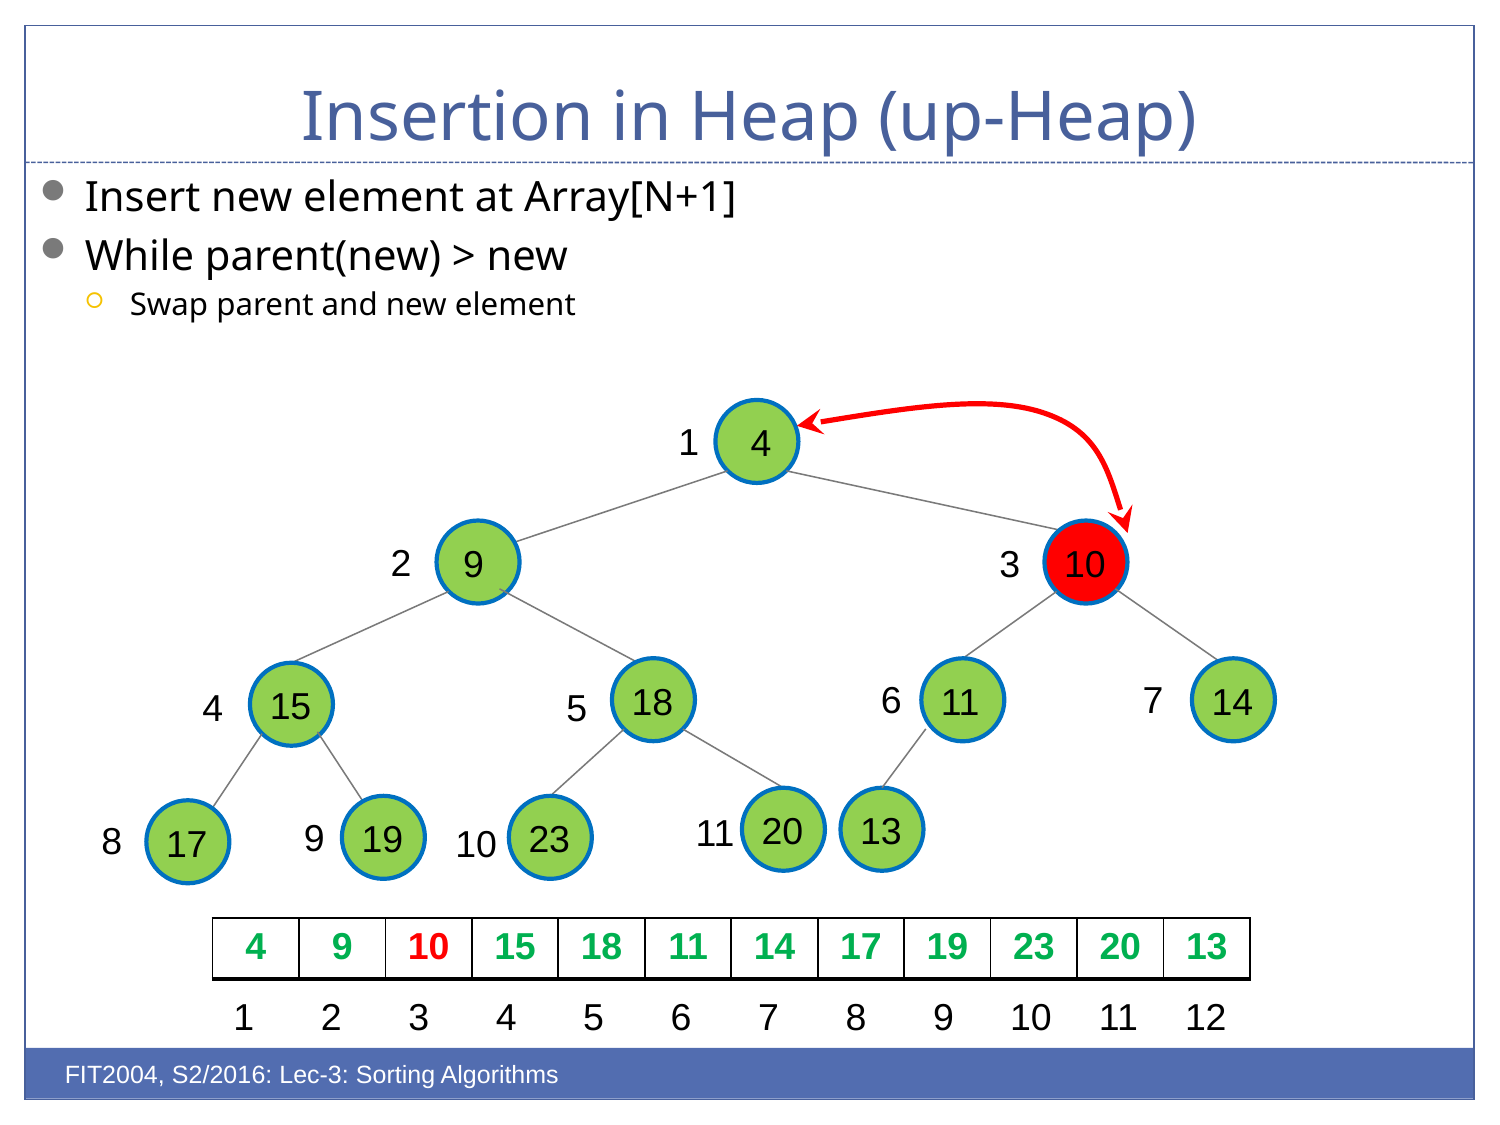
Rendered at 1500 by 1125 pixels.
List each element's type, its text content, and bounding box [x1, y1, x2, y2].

table_header 18 [559, 919, 644, 977]
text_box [341, 795, 426, 880]
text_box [146, 799, 230, 884]
table_header 10 [987, 989, 1075, 1050]
table_header 6 [637, 989, 725, 1050]
table_header 3 [375, 989, 462, 1050]
text_box 8 [86, 809, 138, 870]
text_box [715, 399, 799, 484]
list Insert new element at Array[N+1] While parent(new) > new Swap parent and new element [24, 162, 1500, 443]
text_box 10 [440, 812, 501, 873]
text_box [921, 658, 1005, 742]
text_box 1 [663, 443, 708, 467]
text_box 11 [680, 801, 734, 862]
table_header 8 [812, 989, 900, 1050]
table_header 9 [900, 989, 987, 1050]
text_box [786, 470, 1074, 534]
footer FIT2004, S2/2016: Lec-3: Sorting Algorithms [50, 1051, 800, 1112]
table_header 10 [386, 919, 471, 977]
table_header 13 [1164, 919, 1249, 977]
table_header 11 [1075, 989, 1162, 1050]
text_box 3 [984, 543, 1035, 588]
text_box 5 [551, 681, 602, 727]
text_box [962, 591, 1057, 659]
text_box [611, 657, 696, 742]
text_box 4 [187, 676, 238, 732]
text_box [249, 662, 334, 746]
table_header 11 [646, 919, 730, 977]
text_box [682, 728, 784, 789]
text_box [1191, 658, 1276, 742]
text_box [1115, 588, 1233, 671]
table_header 7 [725, 989, 812, 1050]
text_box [436, 520, 520, 604]
text_box [804, 402, 1124, 518]
table_header 5 [550, 989, 637, 1050]
table_header 9 [300, 919, 385, 977]
table_header 17 [819, 919, 903, 977]
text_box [741, 787, 826, 871]
table_header 19 [905, 919, 990, 977]
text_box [508, 795, 593, 880]
table_header 23 [991, 919, 1076, 977]
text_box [317, 731, 384, 833]
text_box [1126, 510, 1132, 520]
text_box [1044, 520, 1128, 604]
text_box 7 [1127, 681, 1179, 729]
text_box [499, 588, 653, 671]
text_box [881, 728, 927, 788]
text_box 9 [289, 807, 334, 867]
table_header 4 [213, 919, 298, 977]
table_header 12 [1162, 989, 1250, 1050]
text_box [840, 787, 924, 871]
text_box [189, 733, 263, 843]
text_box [476, 470, 728, 555]
table_header 4 [462, 989, 550, 1050]
text_box 6 [866, 668, 914, 729]
text_box 2 [375, 531, 427, 588]
title Insertion in Heap (up-Heap) [49, 37, 1450, 162]
table_header 20 [1078, 919, 1163, 977]
table_header 15 [473, 919, 557, 977]
table_header 14 [732, 919, 817, 977]
table_header 2 [287, 989, 375, 1050]
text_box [550, 728, 625, 797]
table_header 1 [200, 989, 287, 1050]
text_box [291, 591, 450, 663]
